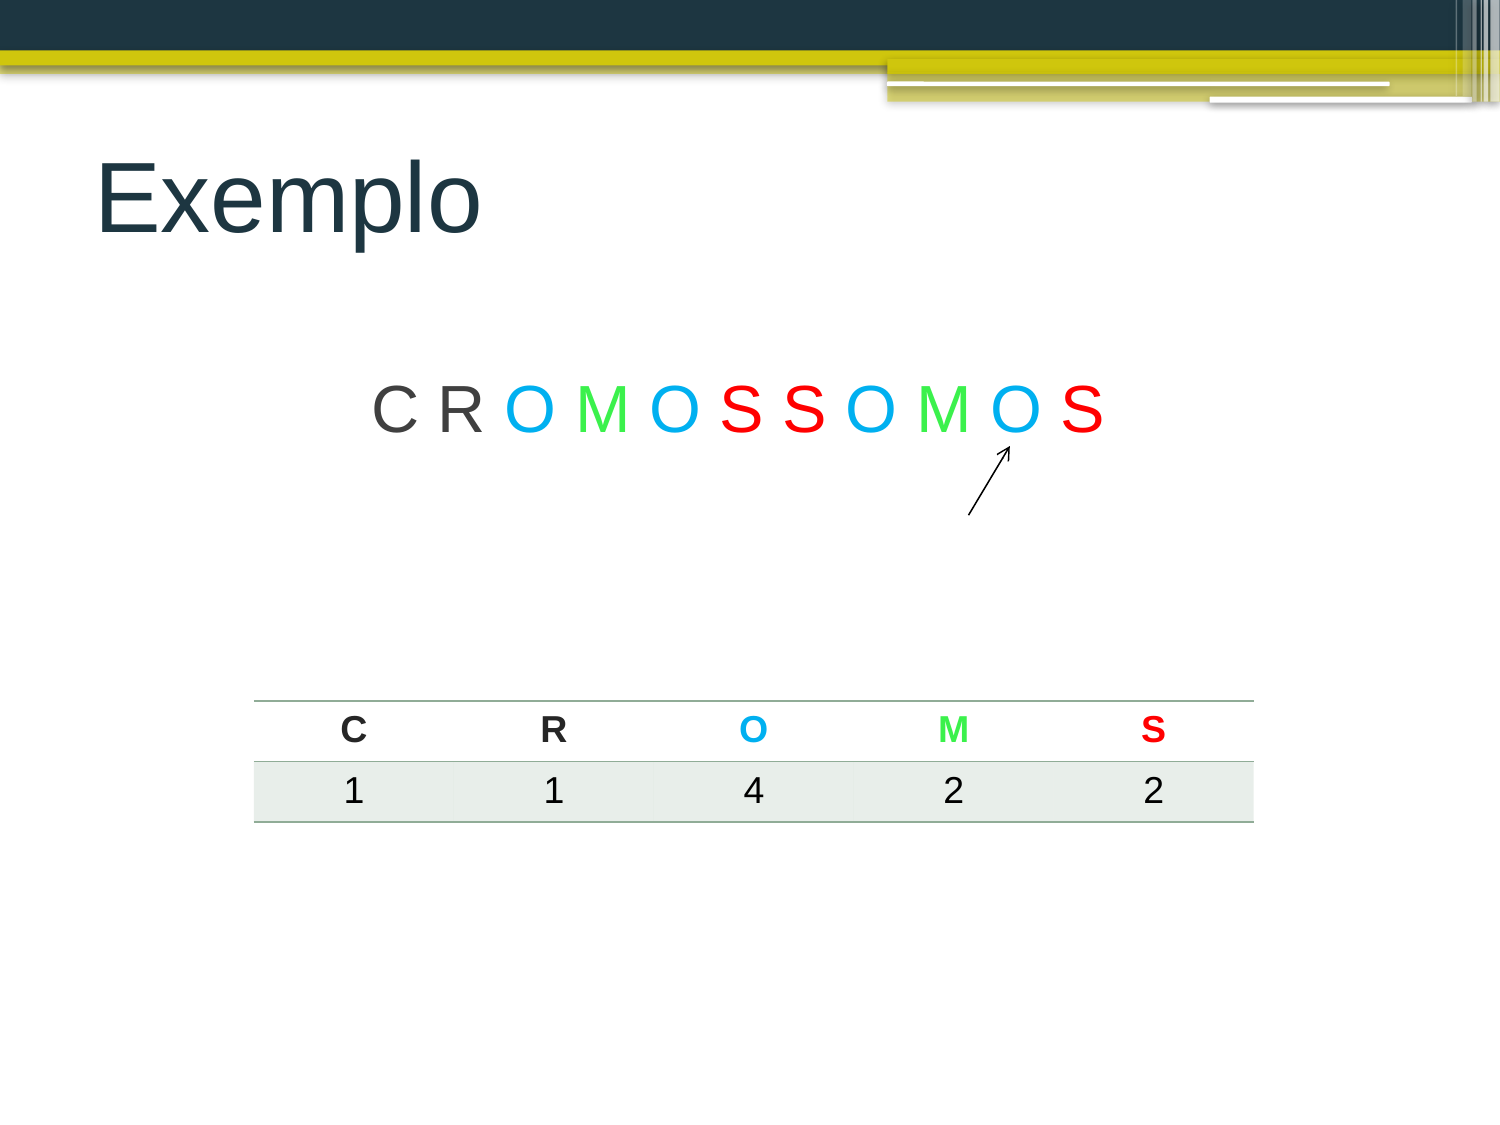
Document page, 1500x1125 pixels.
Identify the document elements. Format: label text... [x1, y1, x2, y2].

table_cell 2 [854, 762, 1054, 821]
table_header S [1054, 702, 1254, 761]
table_cell 1 [454, 762, 654, 821]
table_cell 2 [1054, 762, 1254, 821]
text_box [968, 445, 1010, 516]
table_header C [254, 702, 454, 761]
text_box C R O M O S S O M O S [64, 358, 1412, 454]
text_box Exemplo [79, 117, 1317, 268]
table_header R [454, 702, 654, 761]
table_cell 1 [254, 762, 454, 821]
table_cell 4 [654, 762, 854, 821]
table_header M [854, 702, 1054, 761]
table_header O [654, 702, 854, 761]
